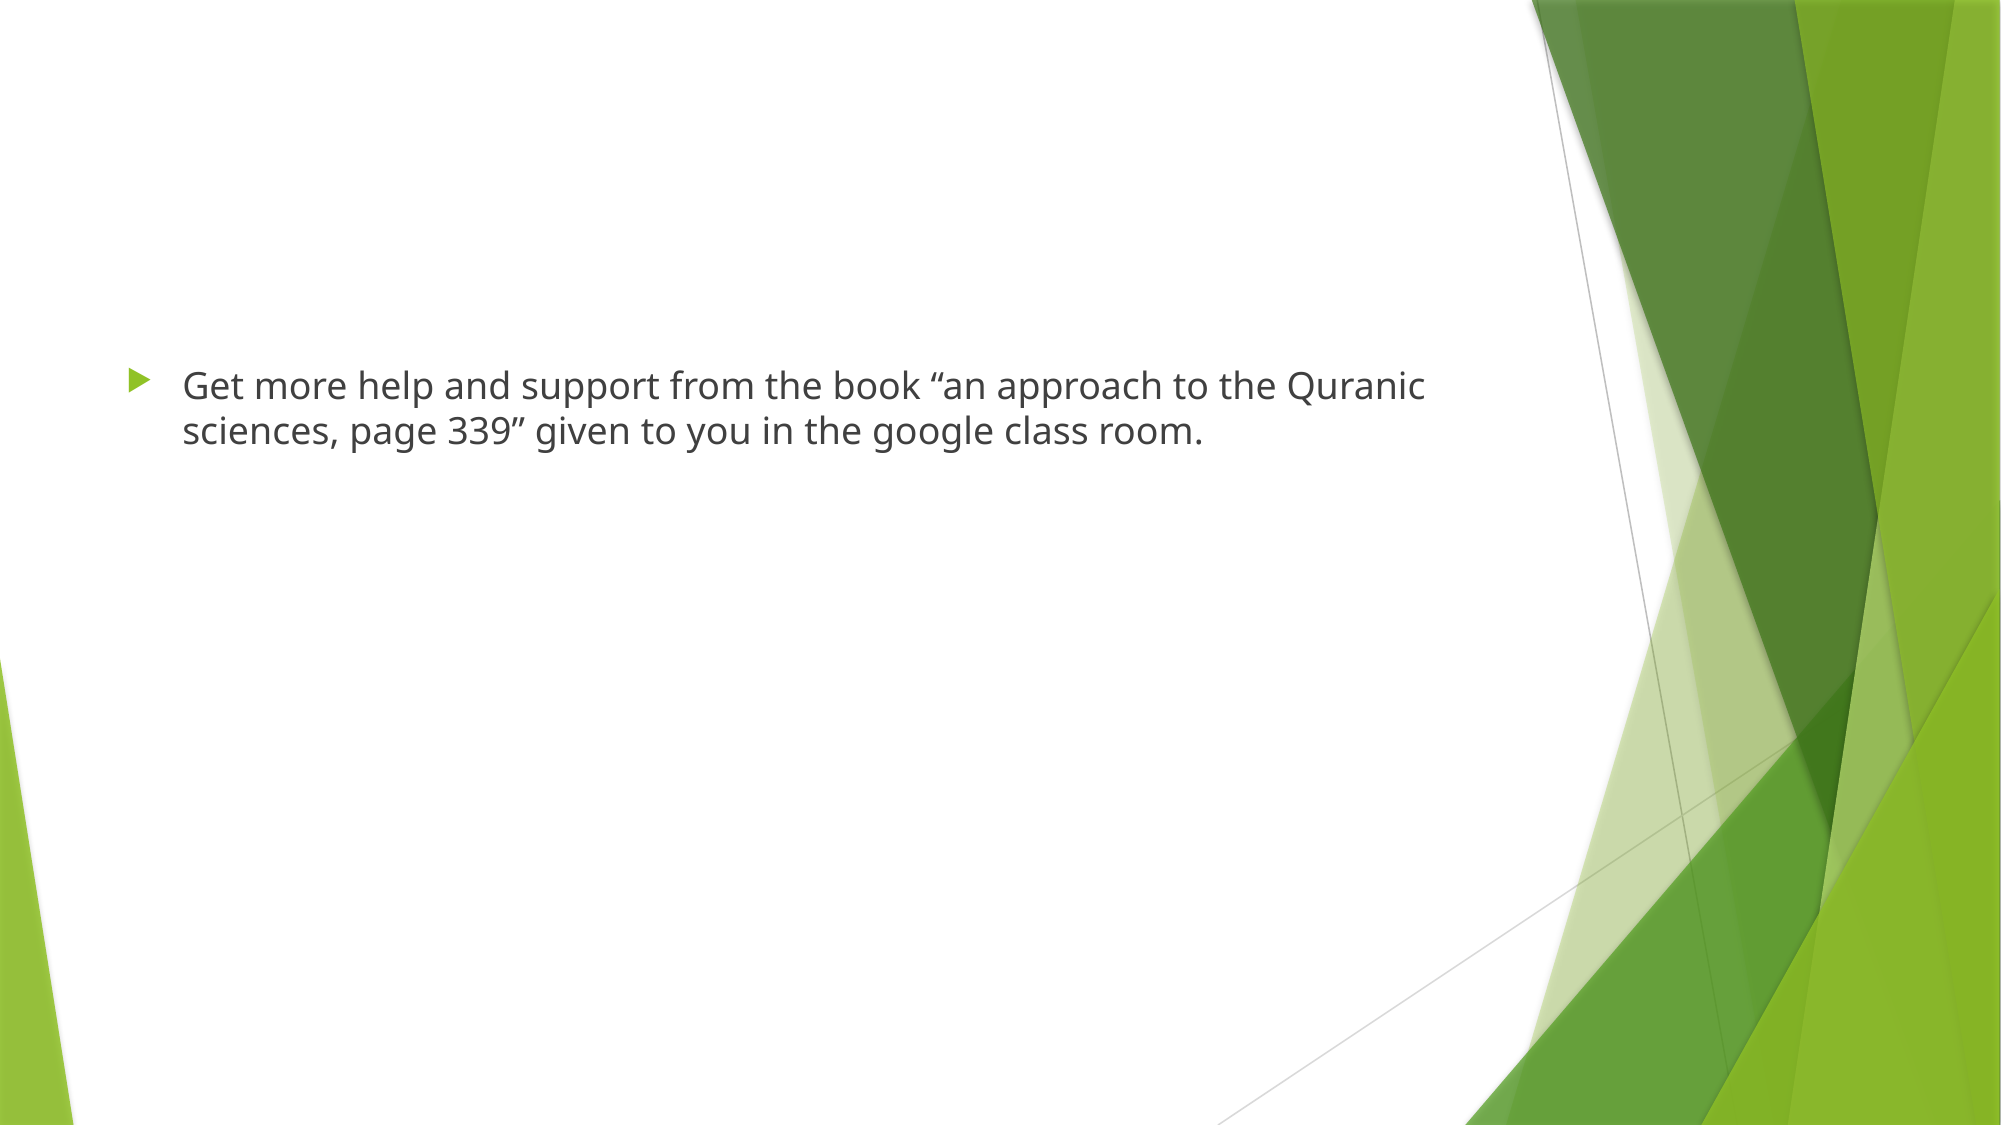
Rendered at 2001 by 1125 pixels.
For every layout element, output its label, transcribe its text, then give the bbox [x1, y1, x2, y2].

list Get more help and support from the book “an approach to the Quranic sciences, page 339” given to you in the google class room. [111, 354, 1522, 992]
